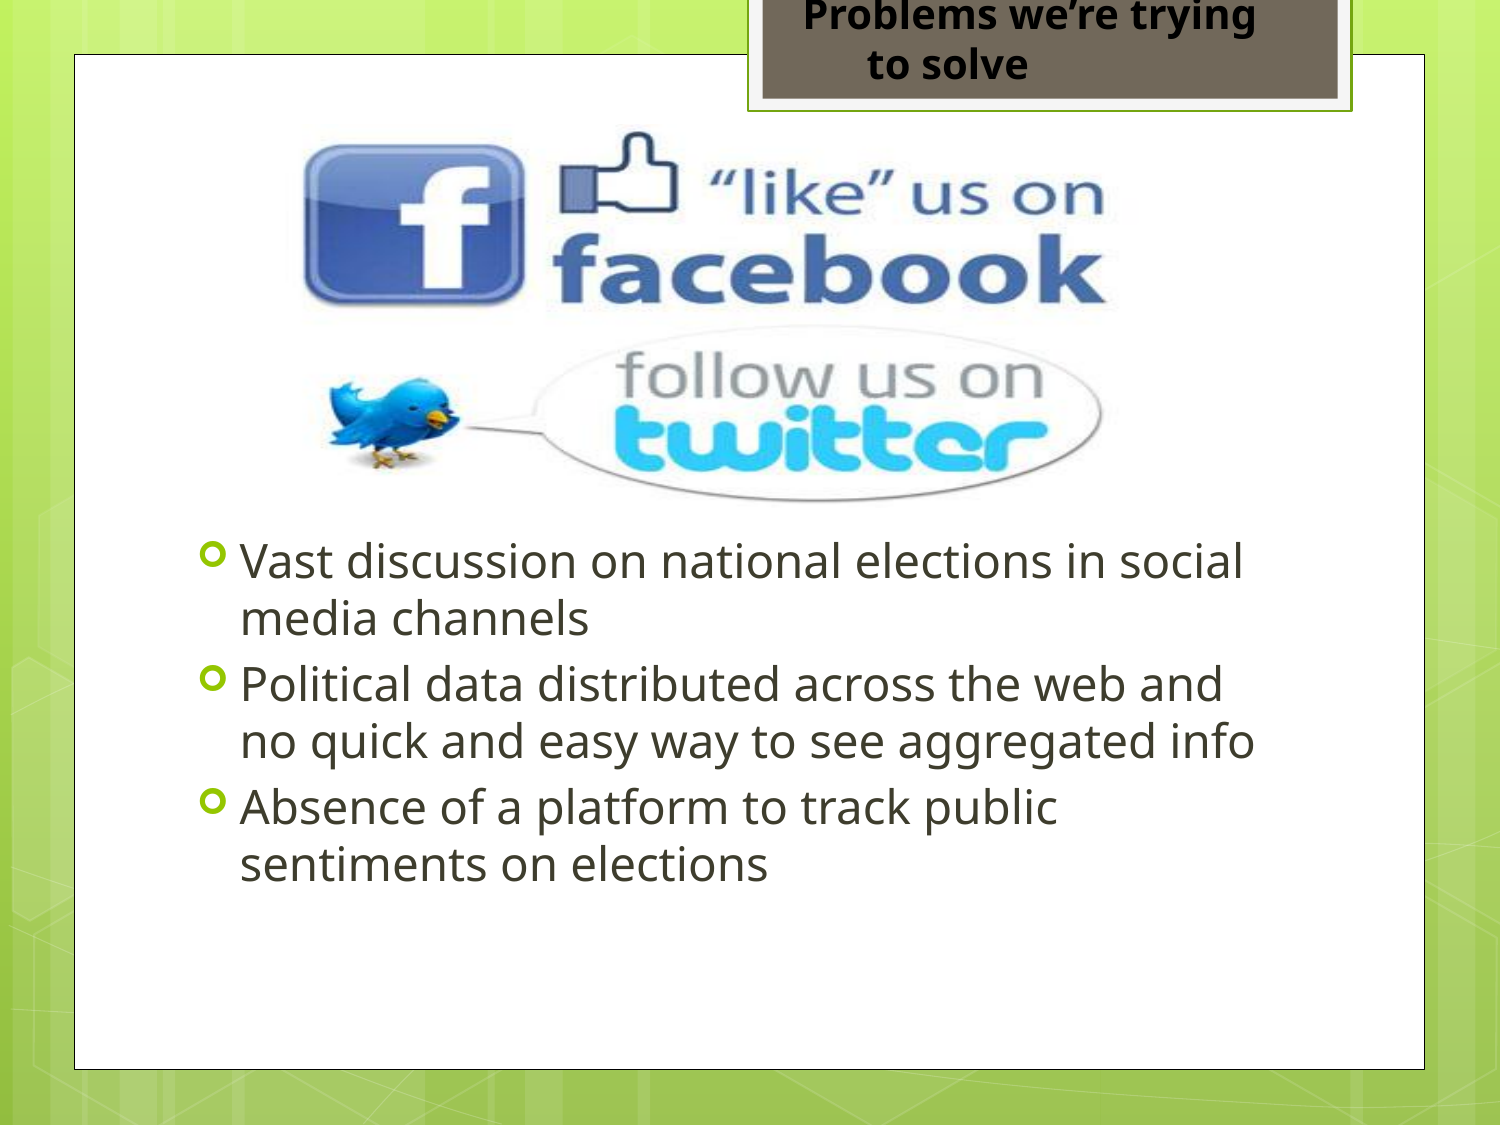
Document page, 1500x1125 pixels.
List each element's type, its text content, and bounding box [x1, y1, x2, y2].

list Vast discussion on national elections in social media channels Political data distributed across the web and no quick and easy way to see aggregated info Absence of a platform to track public sentiments on elections [171, 125, 1283, 957]
text_box Problems we’re trying to solve [787, 0, 1313, 96]
picture [199, 124, 1220, 508]
